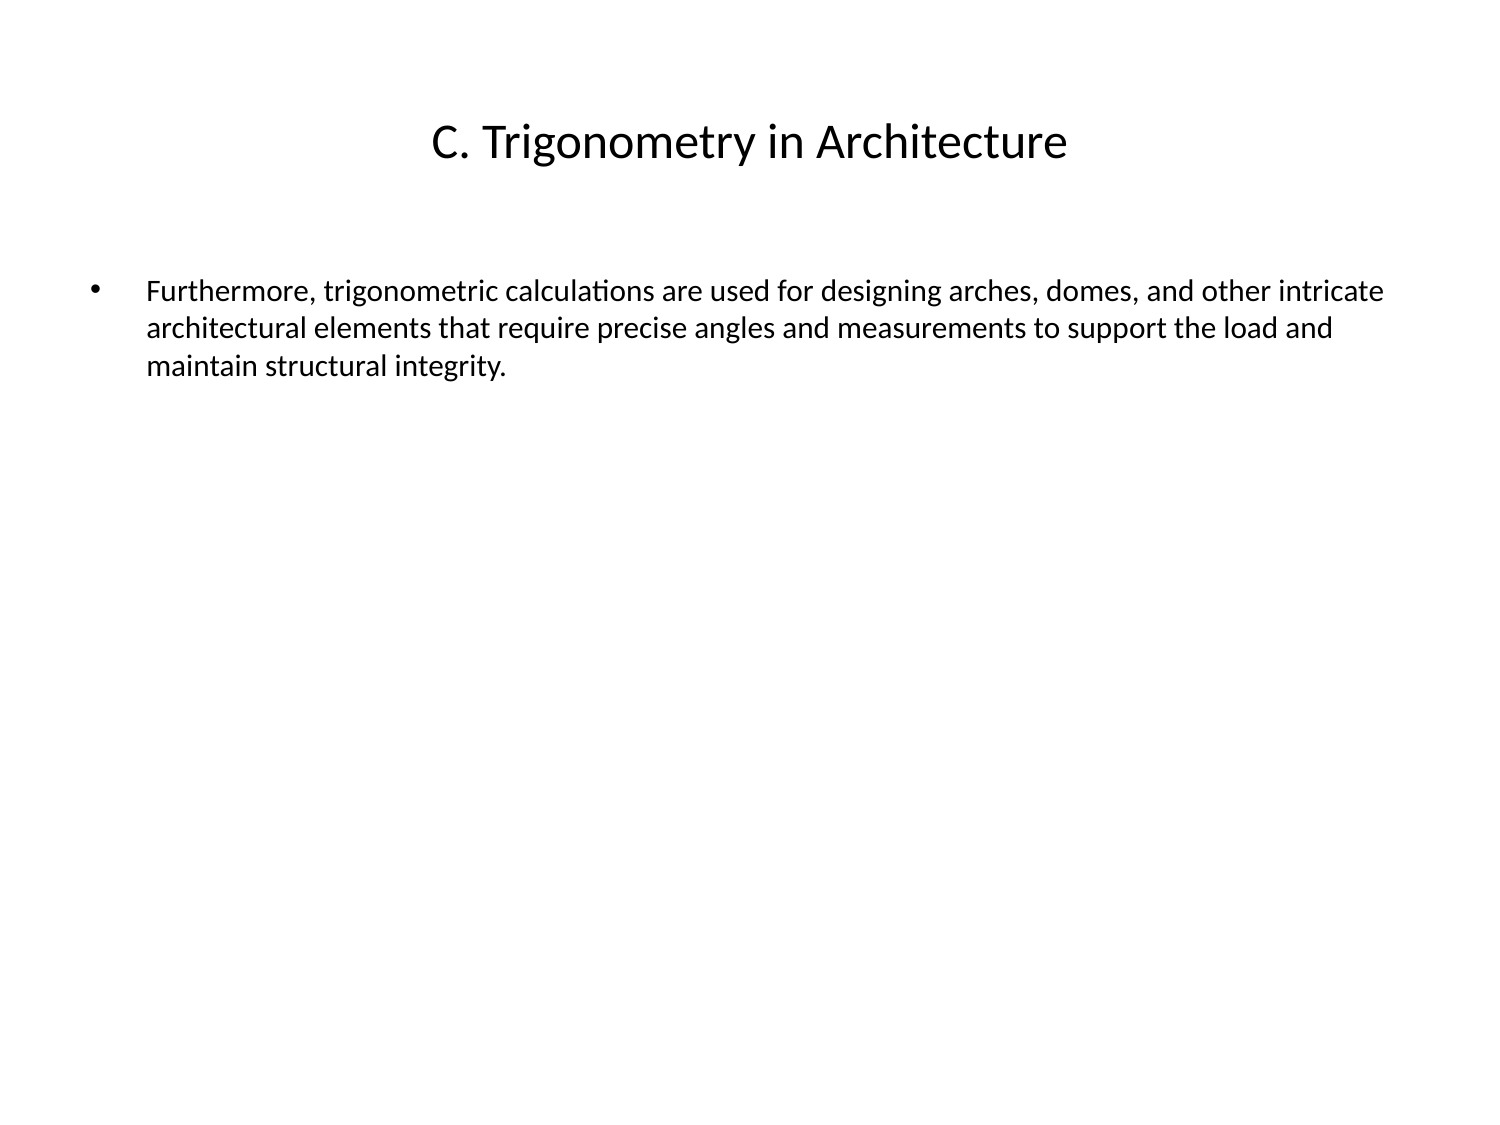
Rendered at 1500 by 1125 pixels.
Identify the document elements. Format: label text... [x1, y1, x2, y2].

title C. Trigonometry in Architecture [75, 45, 1425, 233]
list Furthermore, trigonometric calculations are used for designing arches, domes, and other intricate architectural elements that require precise angles and measurements to support the load and maintain structural integrity. [75, 262, 1425, 1005]
